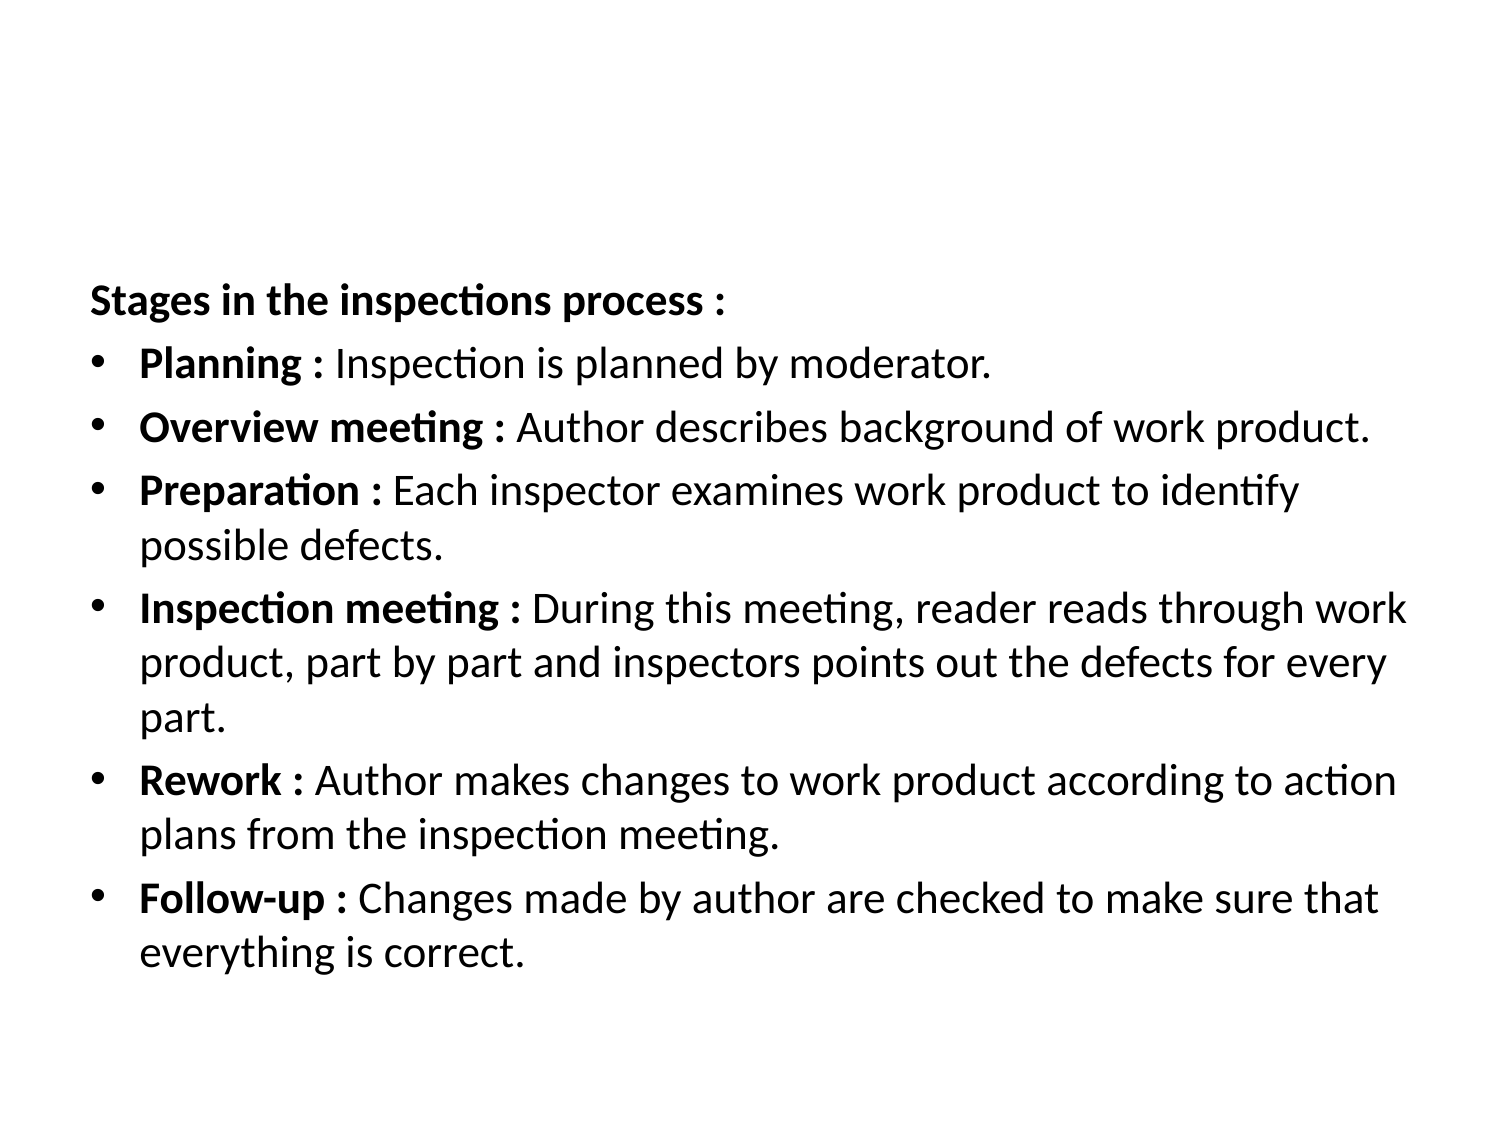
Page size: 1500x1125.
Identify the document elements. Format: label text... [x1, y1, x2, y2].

list Stages in the inspections process : Planning : Inspection is planned by moderator. Overview meeting : Author describes background of work product. Preparation : Each inspector examines work product to identify possible defects. Inspection meeting : During this meeting, reader reads through work product, part by part and inspectors points out the defects for every part. Rework : Author makes changes to work product according to action plans from the inspection meeting. Follow-up : Changes made by author are checked to make sure that everything is correct. [75, 262, 1425, 1005]
